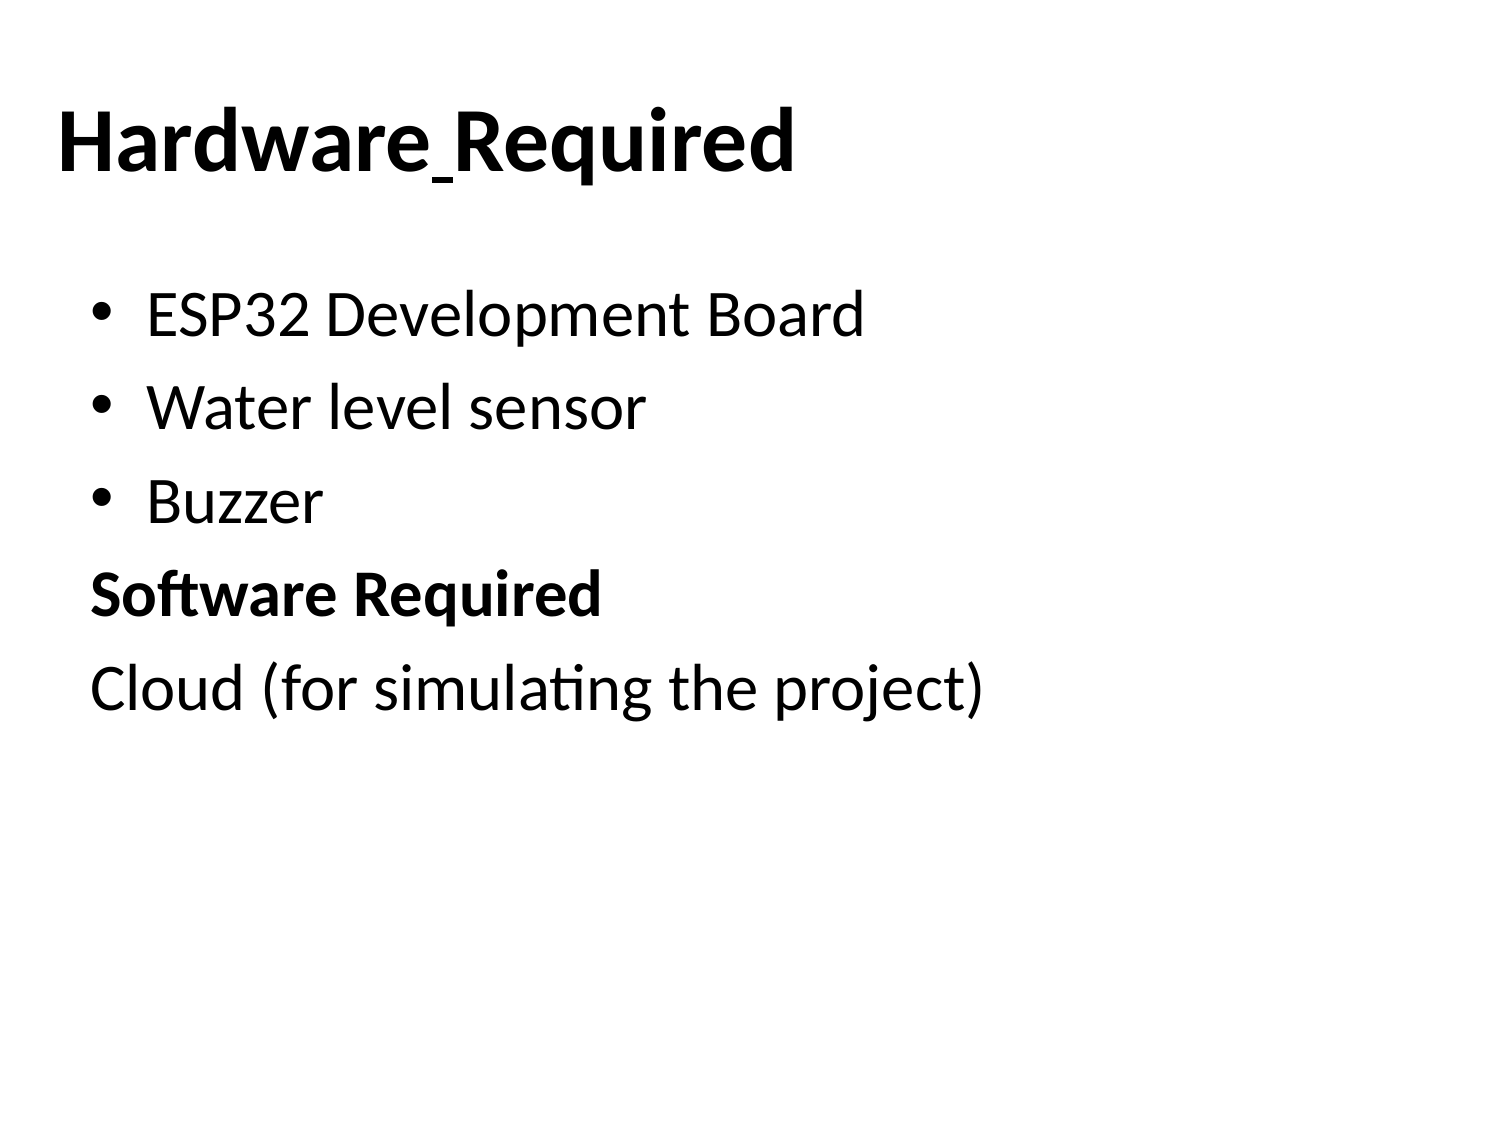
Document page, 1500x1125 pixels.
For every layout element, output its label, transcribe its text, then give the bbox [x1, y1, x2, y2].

list ESP32 Development Board Water level sensor Buzzer Software Required Cloud (for simulating the project) [75, 262, 1425, 1067]
title Hardware Required [35, 70, 821, 200]
